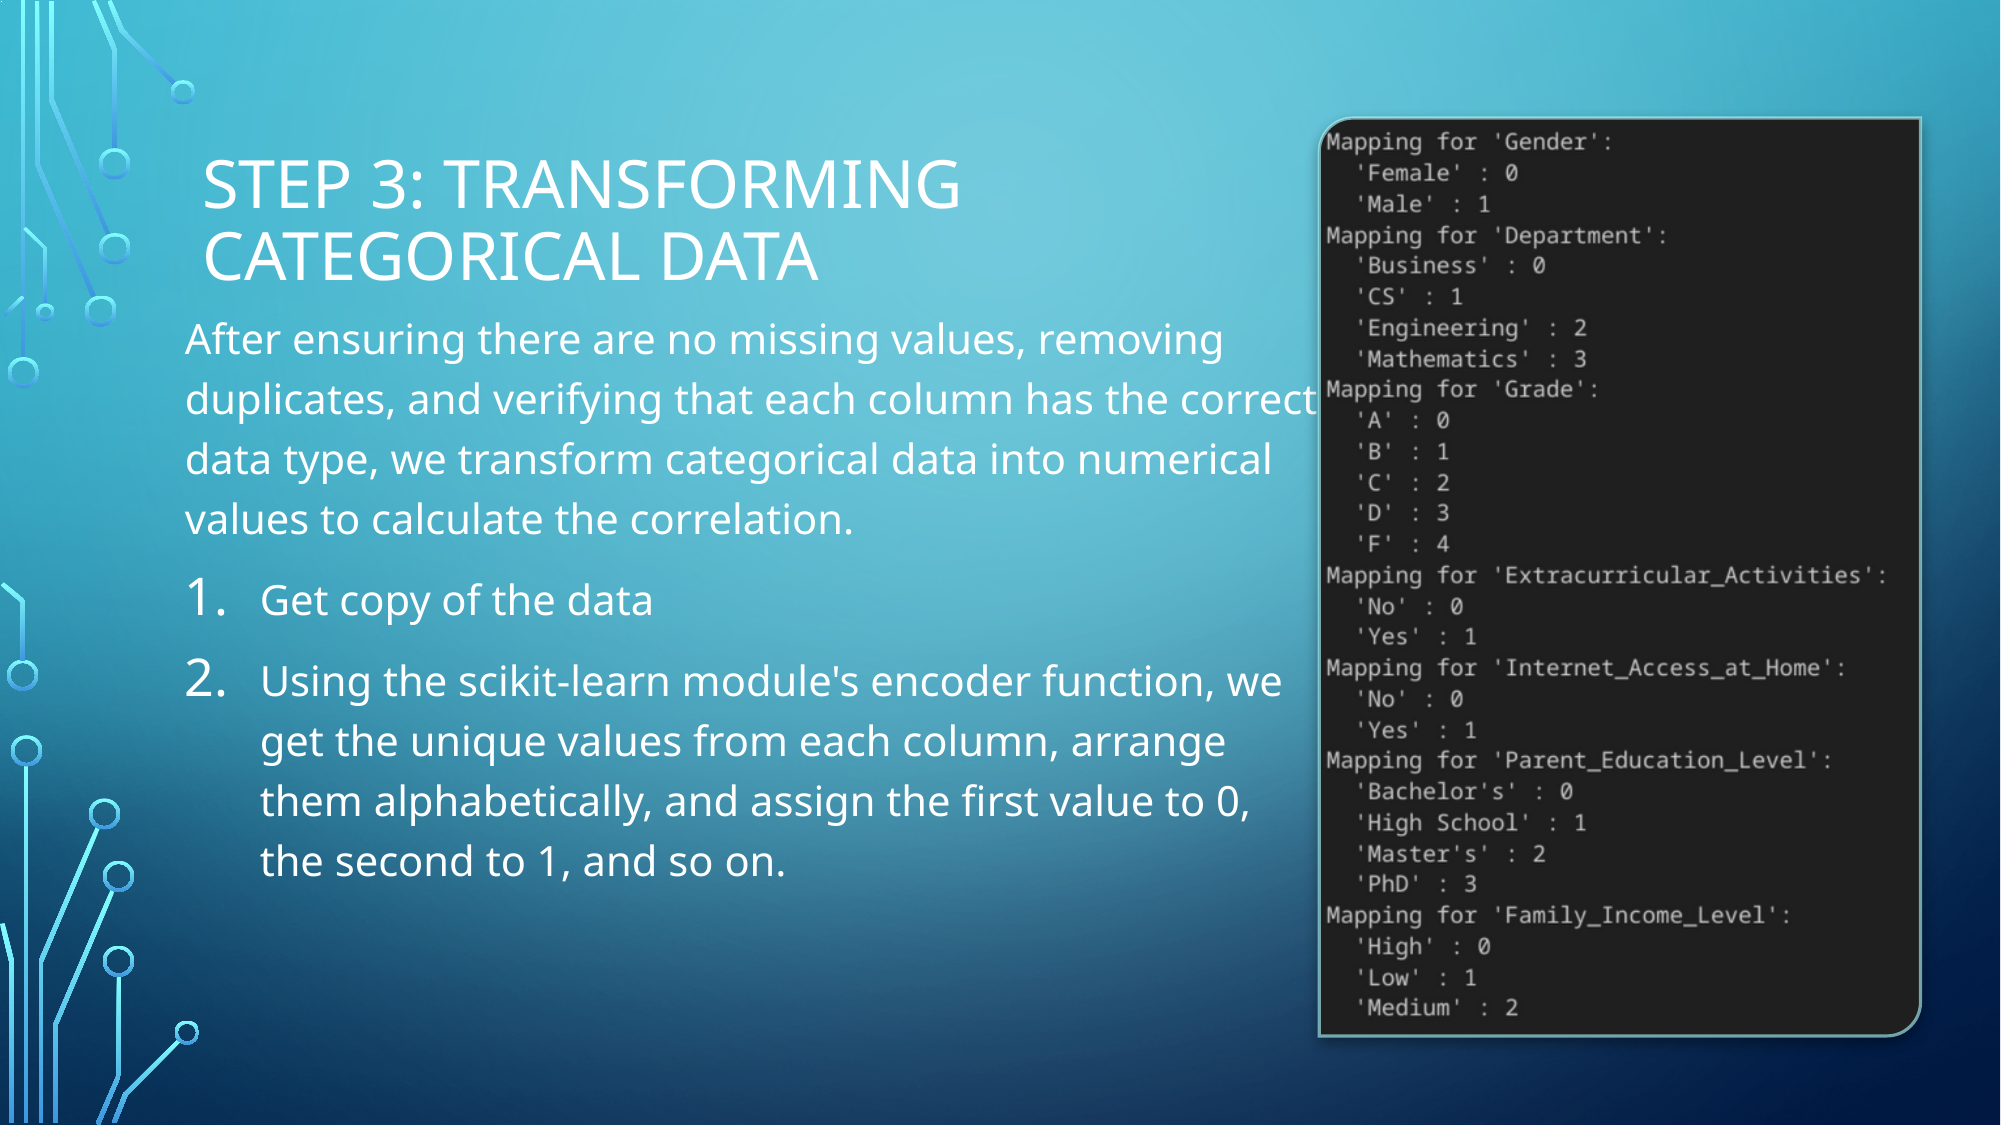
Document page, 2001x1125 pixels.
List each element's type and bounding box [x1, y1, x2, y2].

text_box [0, 0, 201, 1125]
picture [201, 0, 2000, 1125]
